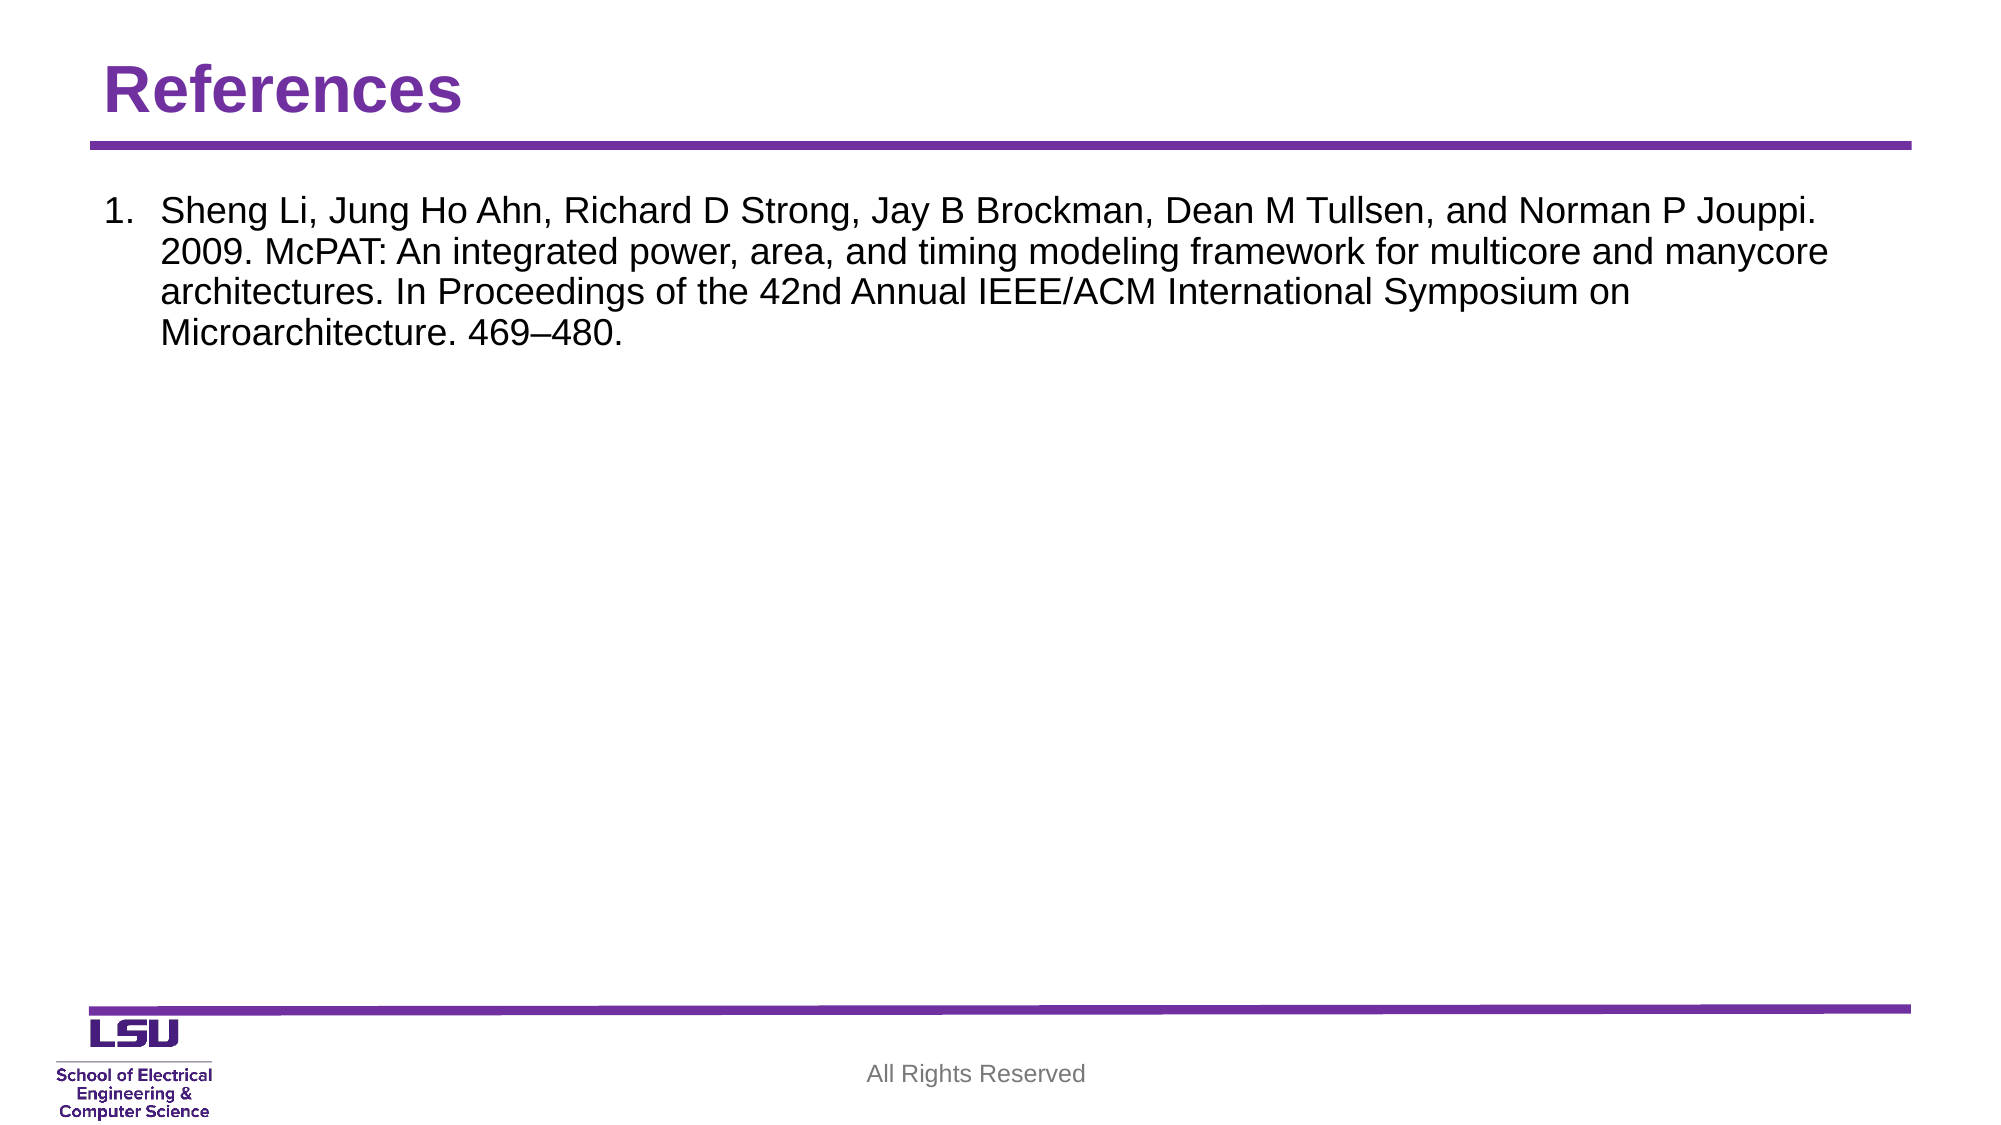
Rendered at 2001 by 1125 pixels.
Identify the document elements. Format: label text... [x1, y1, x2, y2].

title References [89, 27, 1911, 155]
footer All Rights Reserved [639, 1042, 1315, 1103]
picture [45, 1008, 222, 1125]
list Sheng Li, Jung Ho Ahn, Richard D Strong, Jay B Brockman, Dean M Tullsen, and Norman P Jouppi. 2009. McPAT: An integrated power, area, and timing modeling framework for multicore and manycore architectures. In Proceedings of the 42nd Annual IEEE/ACM International Symposium on Microarchitecture. 469–480. [89, 183, 1911, 1014]
